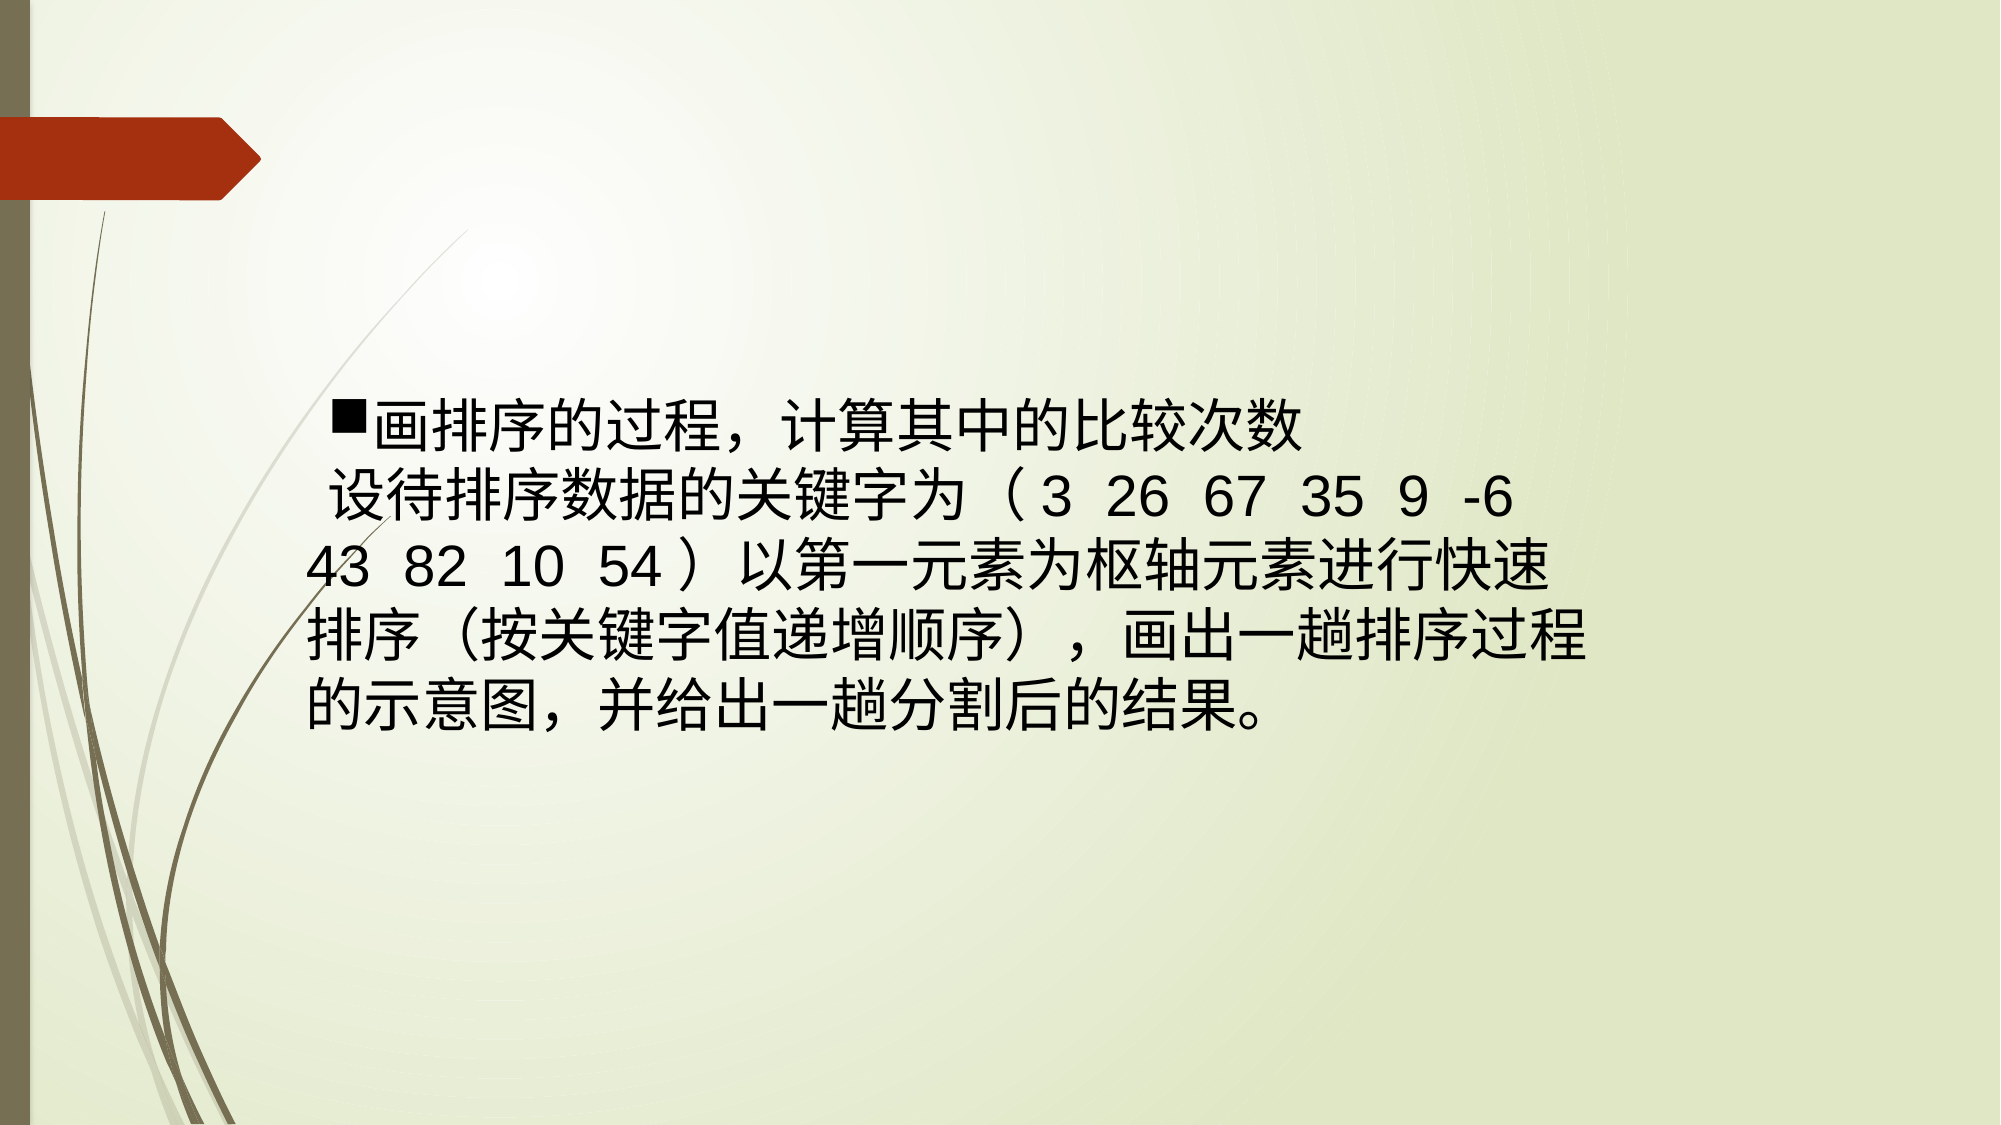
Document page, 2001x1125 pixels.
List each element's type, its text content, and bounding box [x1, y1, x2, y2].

text_box 画排序的过程，计算其中的比较次数 设待排序数据的关键字为（3 26 67 35 9 -6 43 82 10 54）以第一元素为枢轴元素进行快速排序（按关键字值递增顺序），画出一趟排序过程的示意图，并给出一趟分割后的结果。 [291, 381, 1615, 746]
